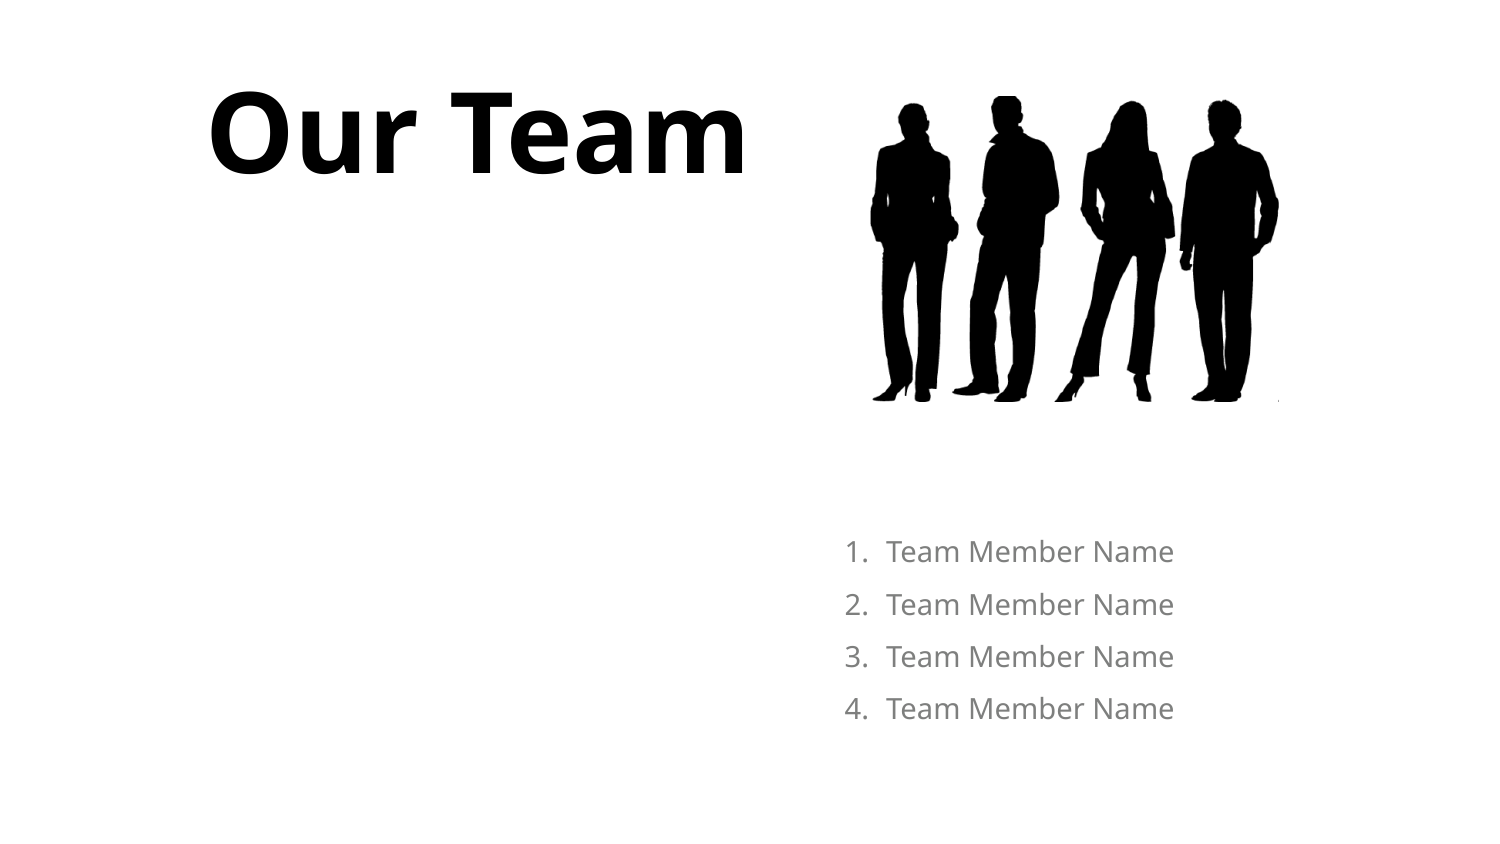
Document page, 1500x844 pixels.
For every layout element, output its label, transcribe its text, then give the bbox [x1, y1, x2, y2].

text_box Team Member Name Team Member Name Team Member Name Team Member Name [829, 500, 1322, 844]
text_box Our Team [202, 83, 1322, 334]
picture [866, 96, 1279, 403]
